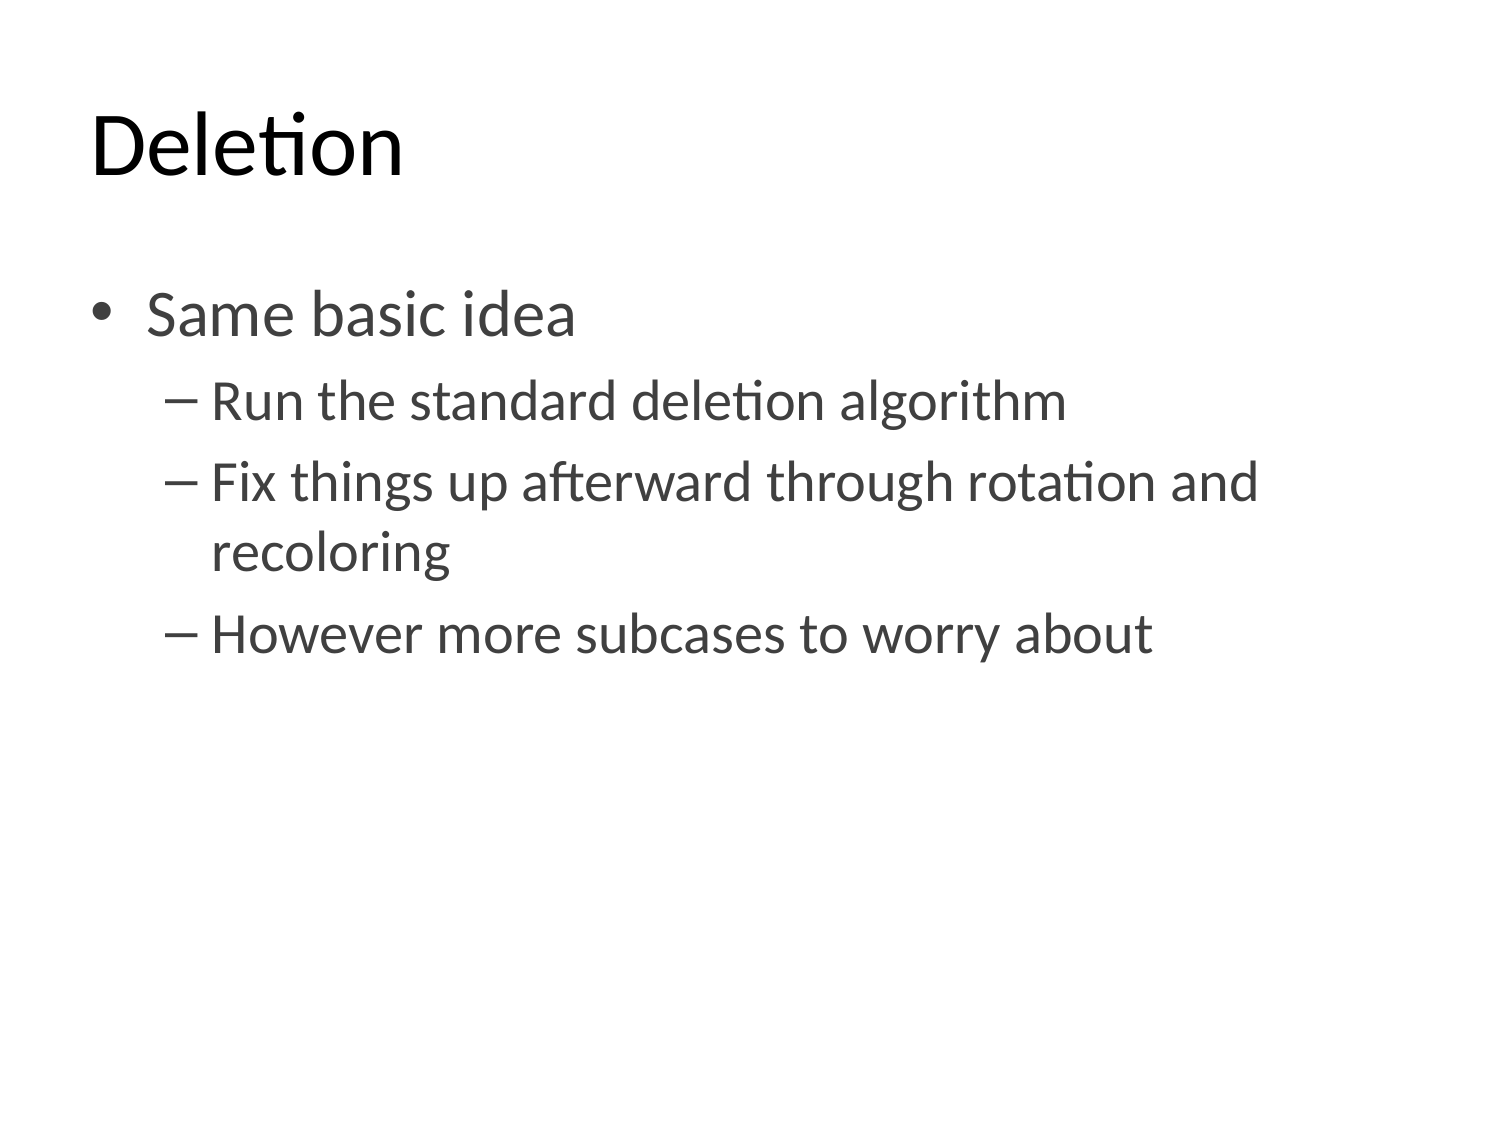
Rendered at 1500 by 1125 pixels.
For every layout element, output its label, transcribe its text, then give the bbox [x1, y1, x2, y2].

list Same basic idea Run the standard deletion algorithm Fix things up afterward through rotation and recoloring However more subcases to worry about [75, 262, 1425, 1005]
title Deletion [75, 45, 1425, 233]
